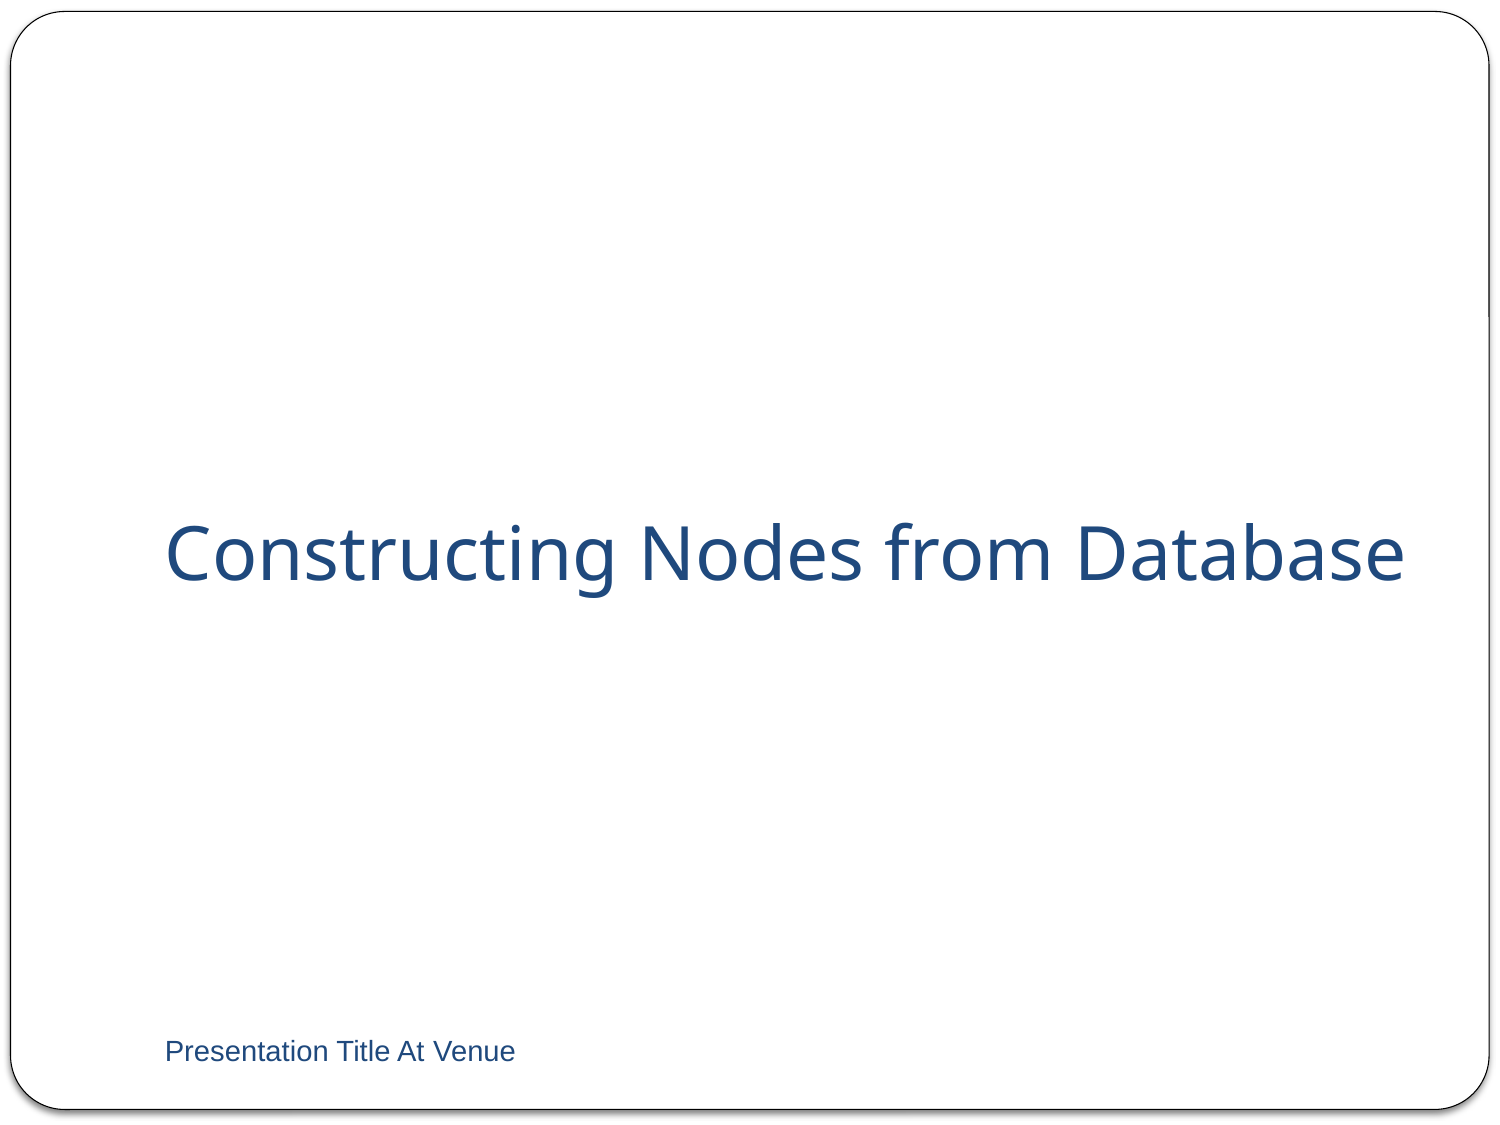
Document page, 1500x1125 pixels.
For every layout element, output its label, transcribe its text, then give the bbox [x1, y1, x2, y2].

title Constructing Nodes from Database [150, 423, 1425, 611]
footer Presentation Title At Venue [150, 1012, 800, 1088]
